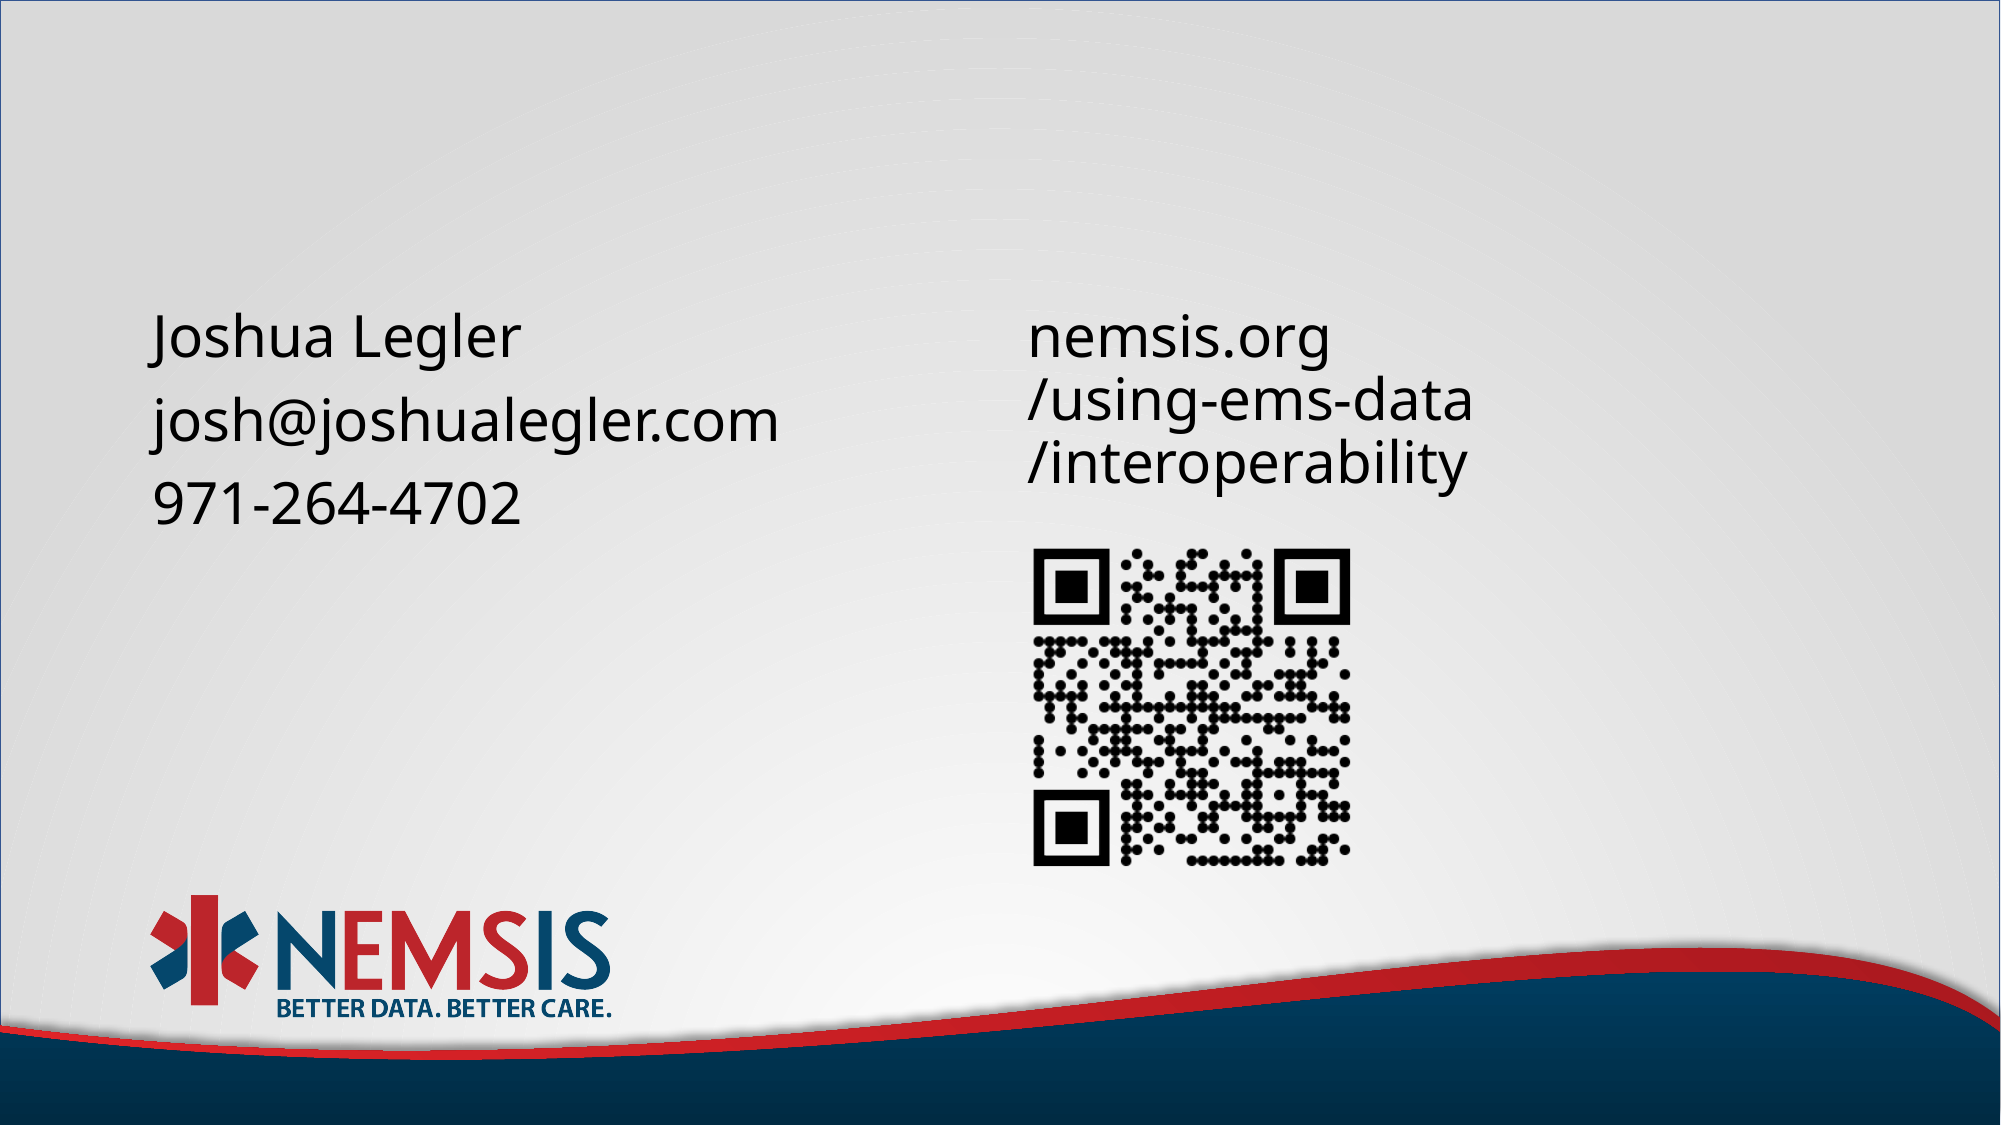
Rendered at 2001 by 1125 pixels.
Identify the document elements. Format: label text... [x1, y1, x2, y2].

list Joshua Legler josh@joshualegler.com 971-264-4702 [137, 299, 988, 1014]
picture [987, 502, 1397, 913]
list nemsis.org /using-ems-data /interoperability [1012, 299, 1863, 1014]
picture [150, 1014, 612, 1024]
